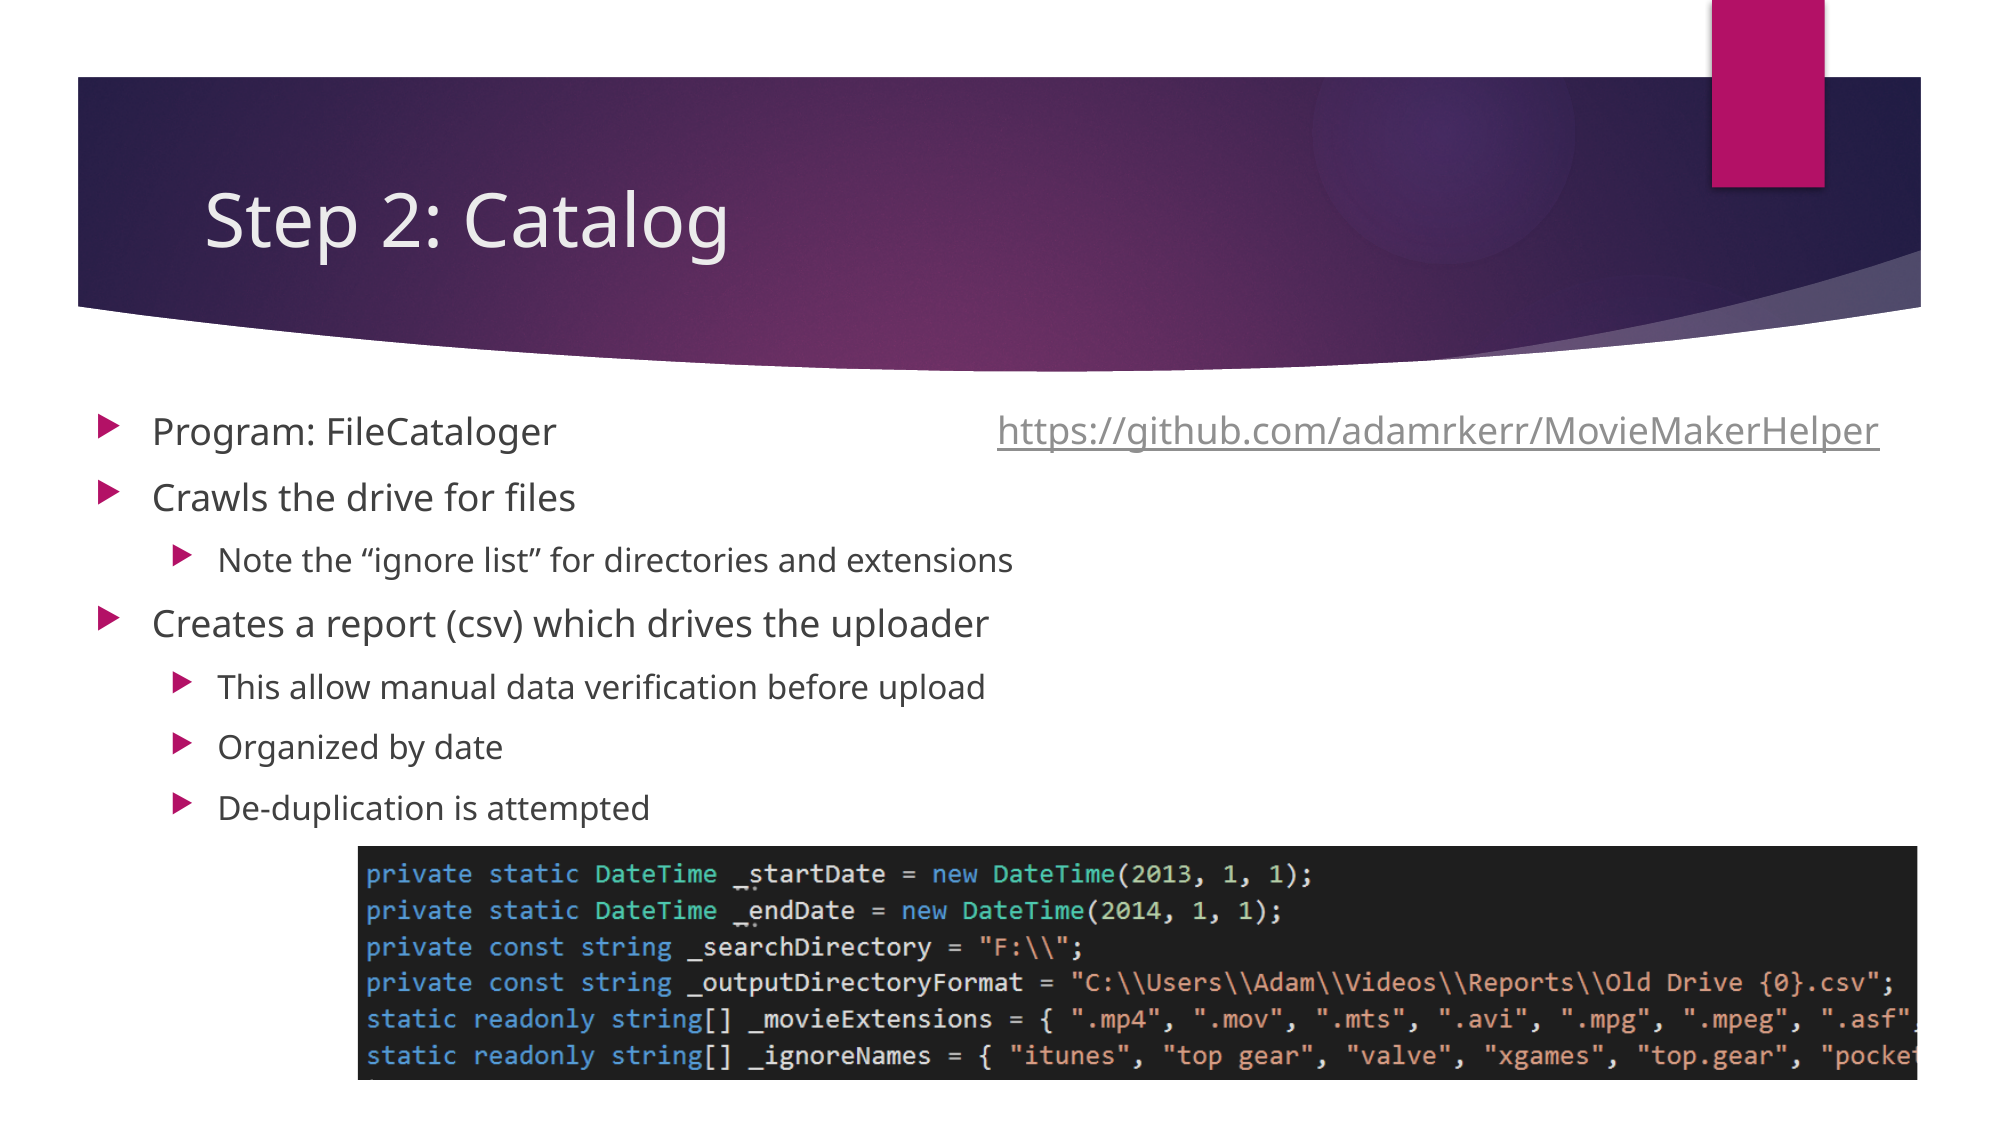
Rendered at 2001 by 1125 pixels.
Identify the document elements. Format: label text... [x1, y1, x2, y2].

picture [357, 846, 1918, 1080]
title Step 2: Catalog [189, 159, 1627, 276]
list Program: FileCataloger Crawls the drive for files Note the “ignore list” for directories and extensions Creates a report (csv) which drives the uploader This allow manual data verification before upload Organized by date De-duplication is attempted [80, 400, 1086, 868]
text_box https://github.com/adamrkerr/MovieMakerHelper [907, 400, 1946, 466]
